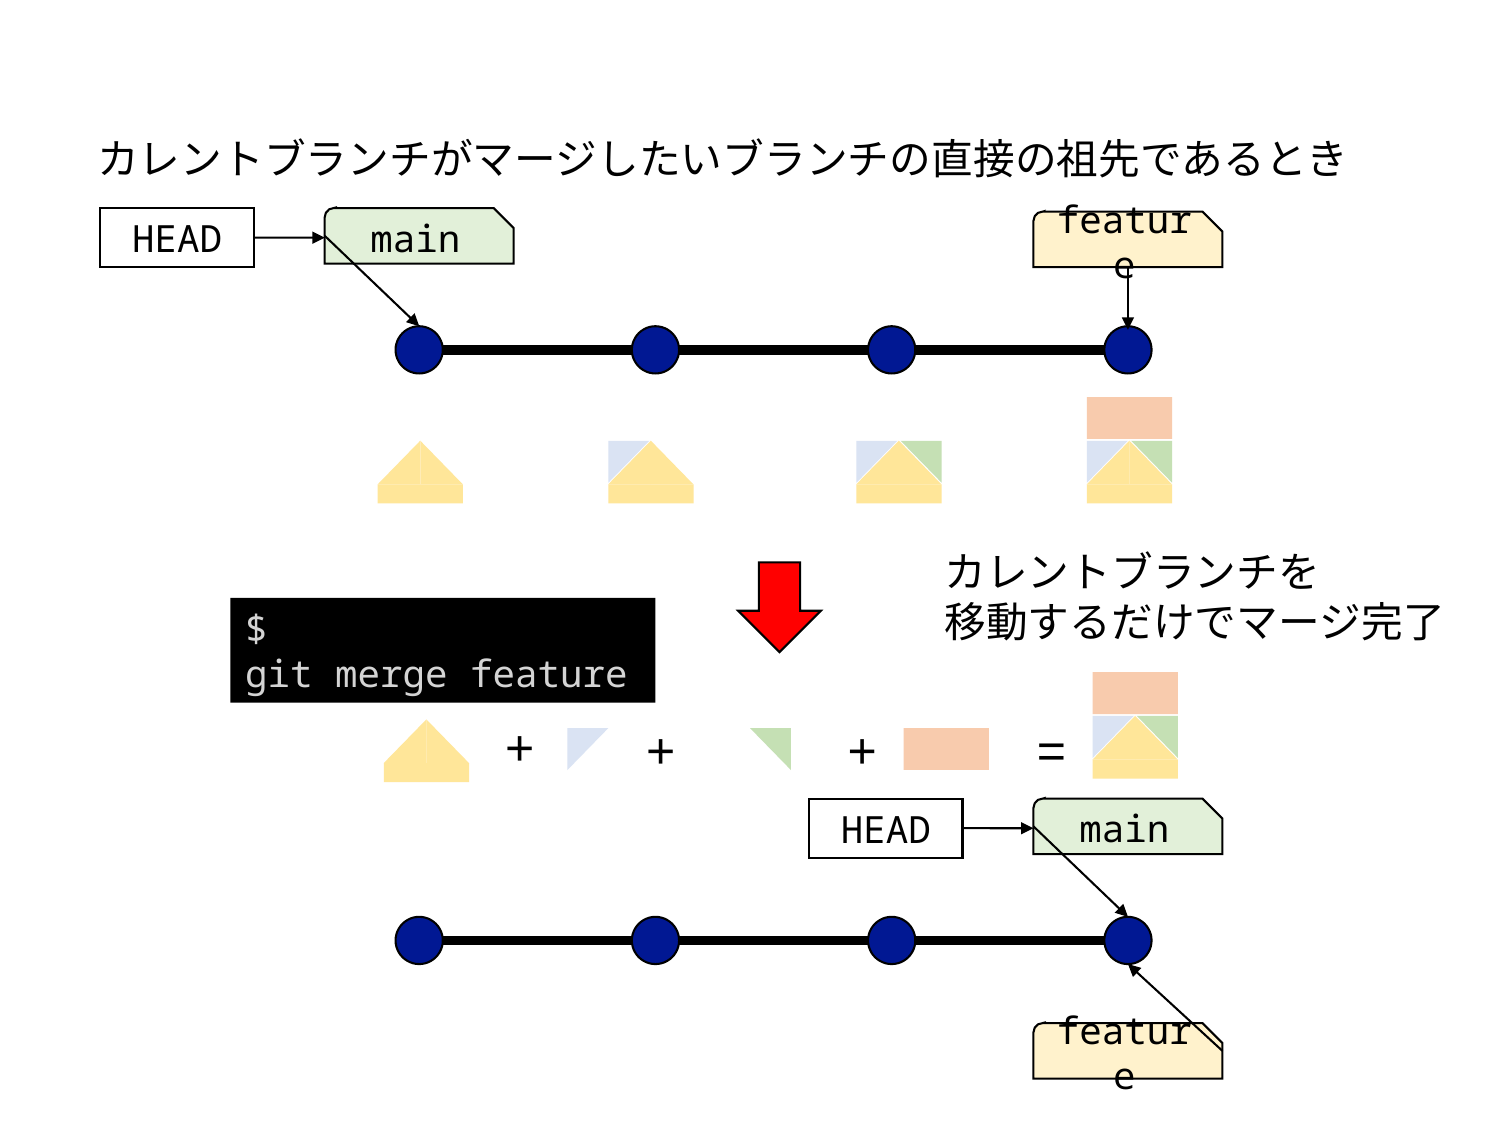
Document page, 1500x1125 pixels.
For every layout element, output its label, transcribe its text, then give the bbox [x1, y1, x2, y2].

text_box [867, 325, 916, 375]
text_box = [1022, 711, 1082, 786]
text_box [630, 325, 680, 375]
text_box カレントブランチがマージしたいブランチの直接の祖先であるとき [82, 125, 1364, 191]
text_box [1092, 672, 1178, 779]
text_box [394, 915, 444, 966]
text_box HEAD [808, 798, 964, 859]
text_box + [833, 711, 892, 786]
text_box [394, 325, 444, 375]
text_box HEAD [99, 207, 255, 268]
text_box feature [1032, 1021, 1224, 1080]
text_box [747, 727, 792, 773]
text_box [377, 440, 464, 504]
text_box + [490, 707, 550, 783]
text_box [1086, 397, 1173, 504]
text_box $ git merge feature [230, 597, 656, 703]
text_box [1103, 915, 1153, 966]
text_box [867, 915, 916, 966]
text_box [566, 727, 611, 773]
text_box [630, 915, 680, 966]
text_box feature [1032, 209, 1224, 269]
text_box main [323, 206, 515, 265]
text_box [383, 719, 470, 783]
text_box カレントブランチを 移動するだけでマージ完了 [929, 538, 1460, 654]
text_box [856, 440, 942, 504]
text_box + [631, 711, 691, 786]
text_box main [1032, 796, 1224, 856]
text_box [1103, 325, 1153, 375]
text_box [735, 561, 824, 654]
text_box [608, 440, 694, 504]
text_box [903, 727, 990, 771]
